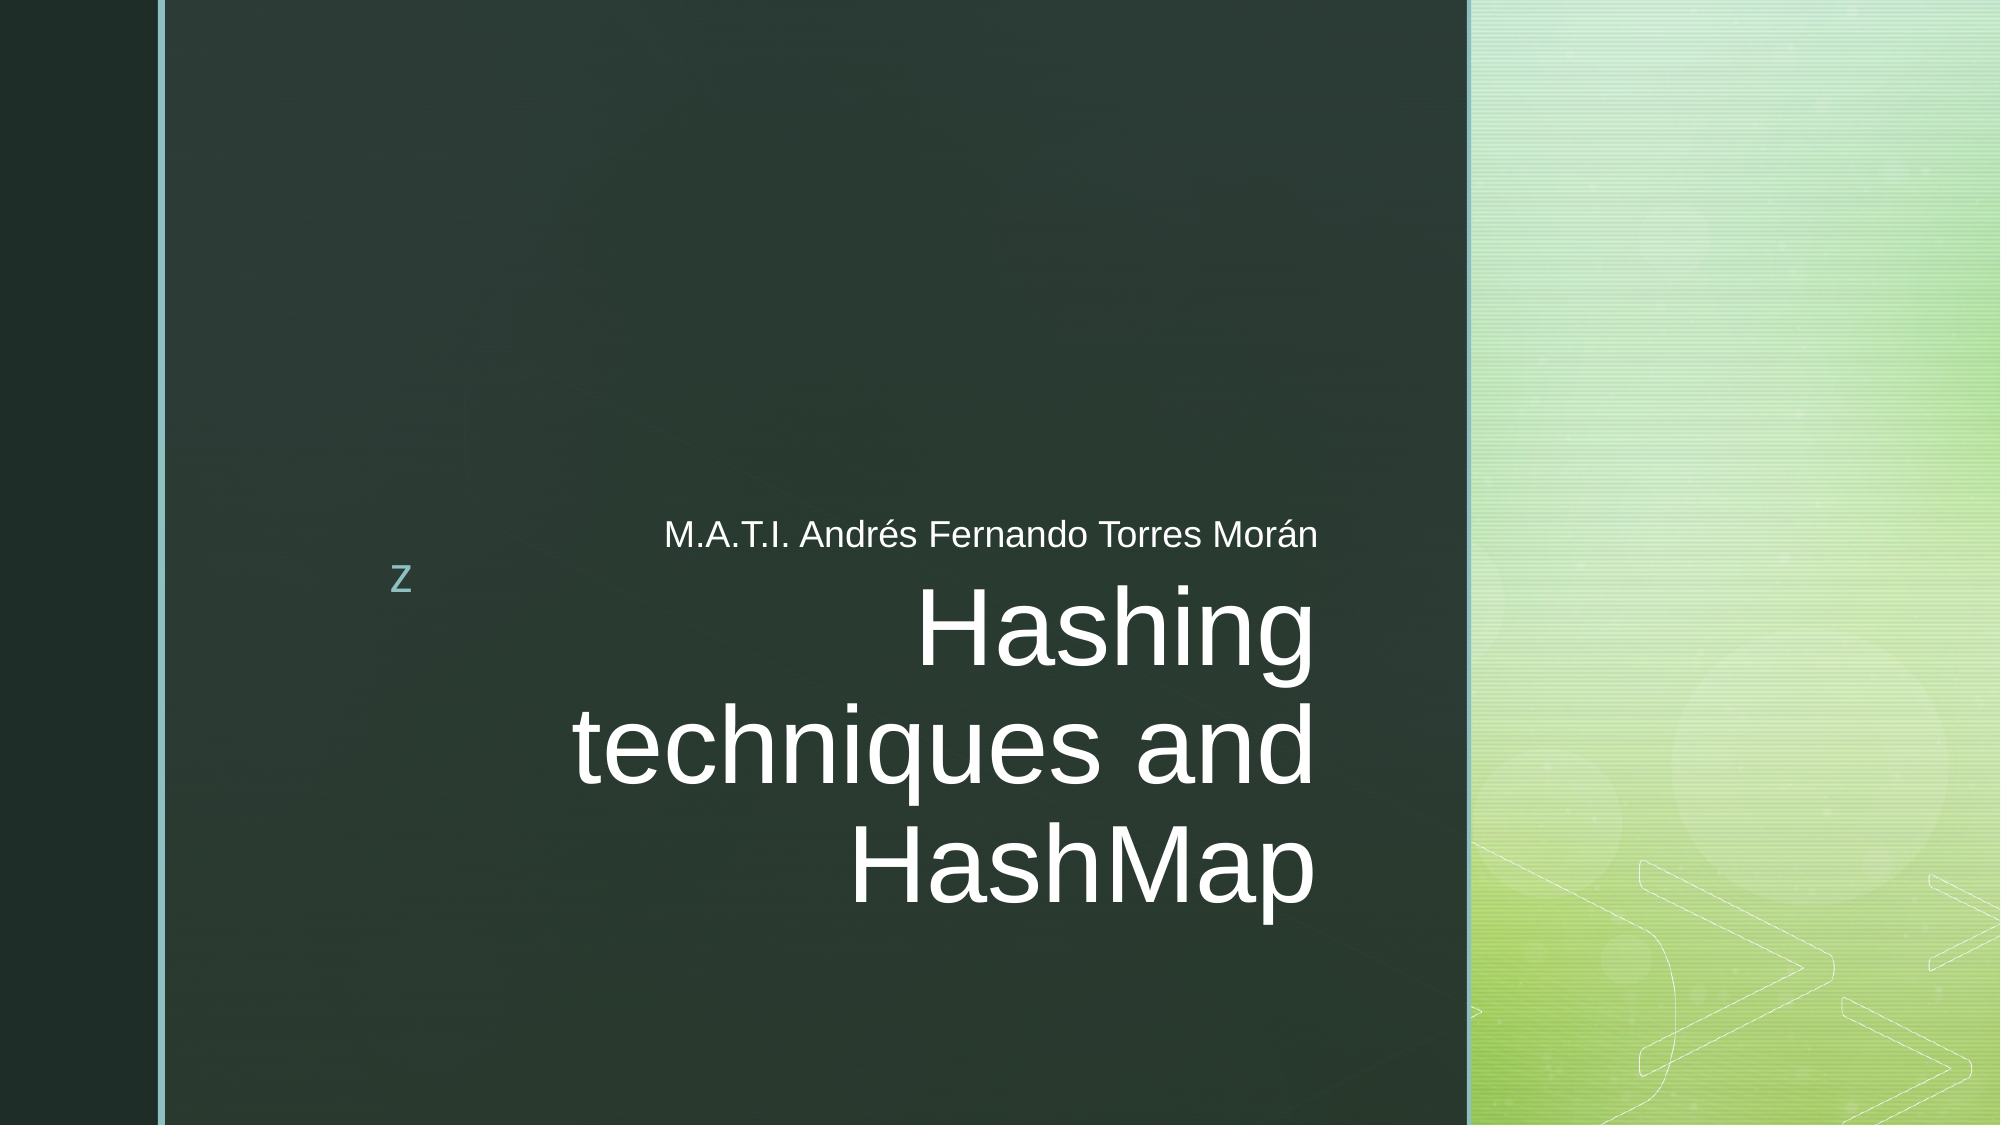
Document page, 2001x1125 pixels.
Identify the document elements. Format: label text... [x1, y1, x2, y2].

subtitle M.A.T.I. Andrés Fernando Torres Morán [454, 372, 1334, 563]
picture [1472, 0, 2001, 1125]
title Hashing techniques and HashMap [428, 562, 1334, 935]
